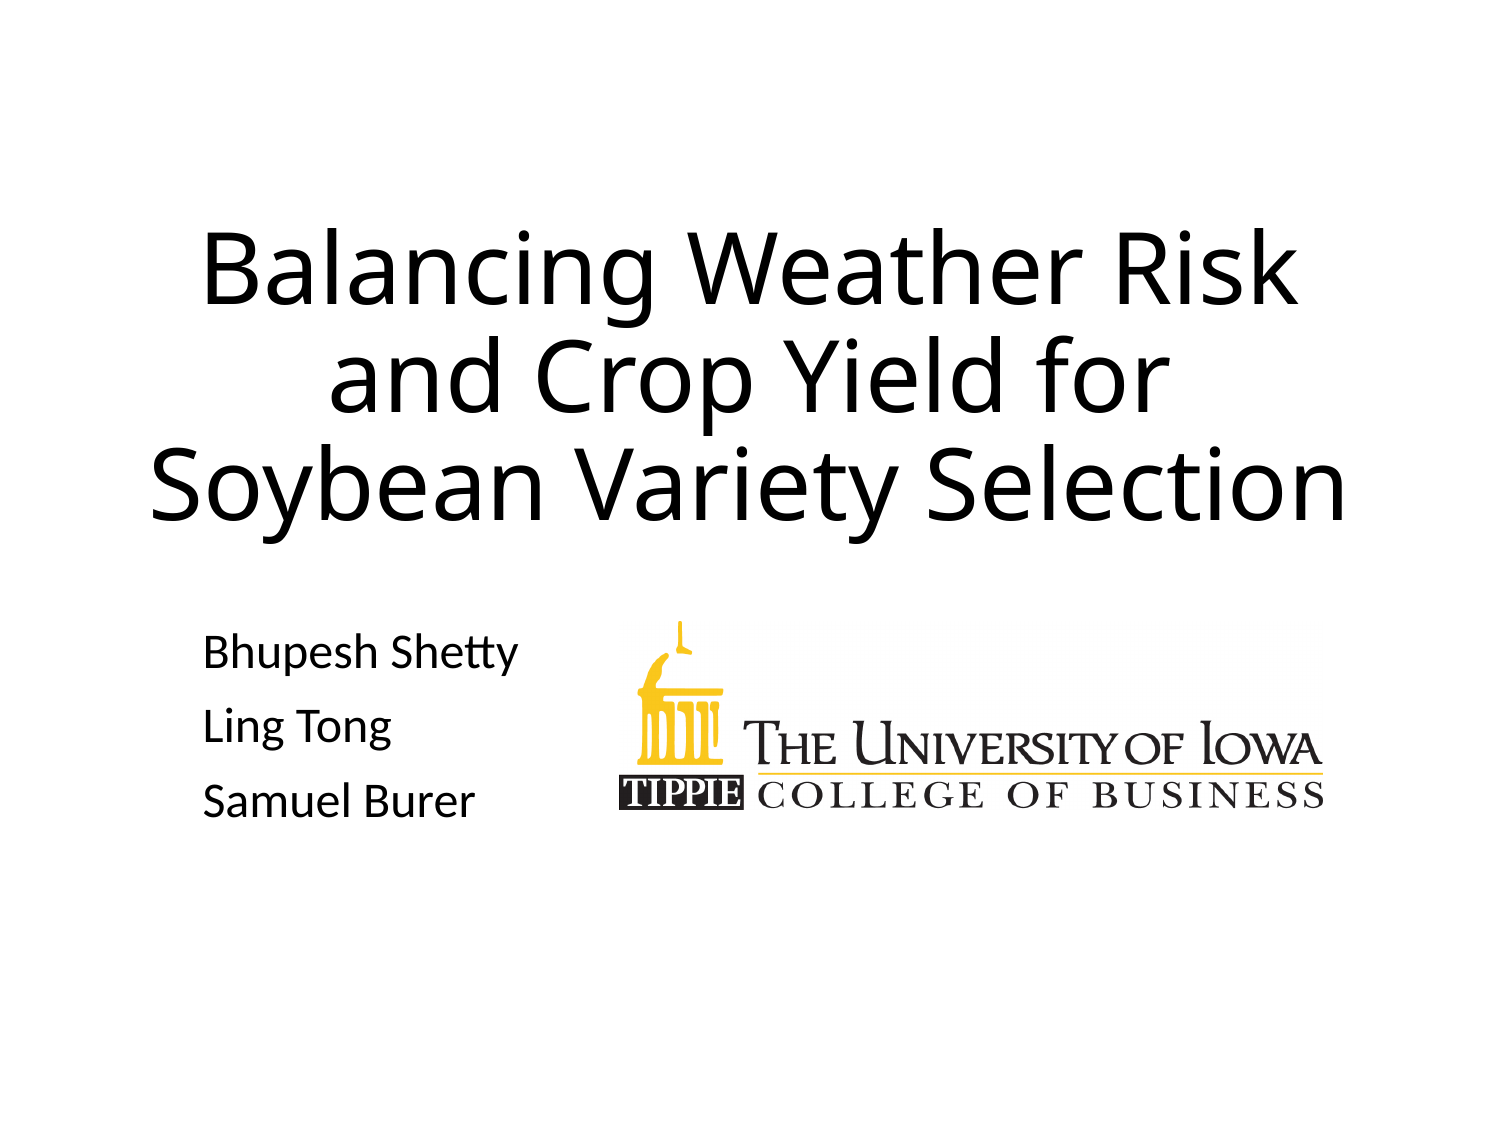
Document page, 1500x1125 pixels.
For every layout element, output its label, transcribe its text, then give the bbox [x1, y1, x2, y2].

picture [619, 621, 1323, 810]
title Balancing Weather Risk and Crop Yield for Soybean Variety Selection [112, 184, 1388, 576]
subtitle Bhupesh Shetty Ling Tong Samuel Burer [187, 590, 1313, 863]
